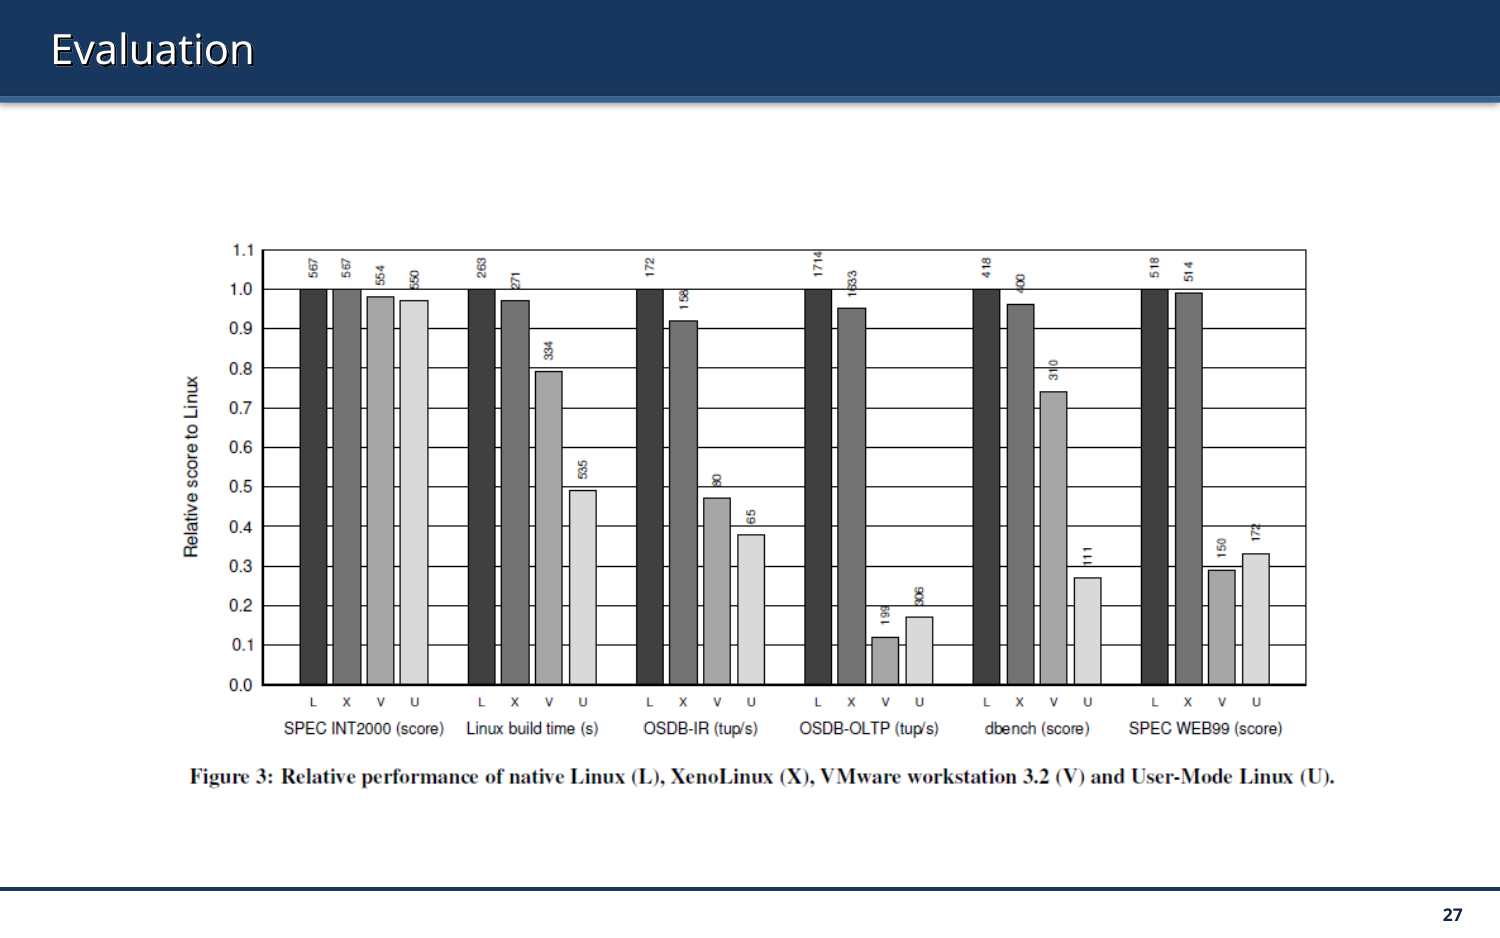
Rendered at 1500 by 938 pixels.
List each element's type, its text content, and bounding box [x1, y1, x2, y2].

slide_number 27 [1306, 900, 1483, 932]
picture [139, 228, 1356, 804]
title Evaluation [34, 7, 1477, 88]
